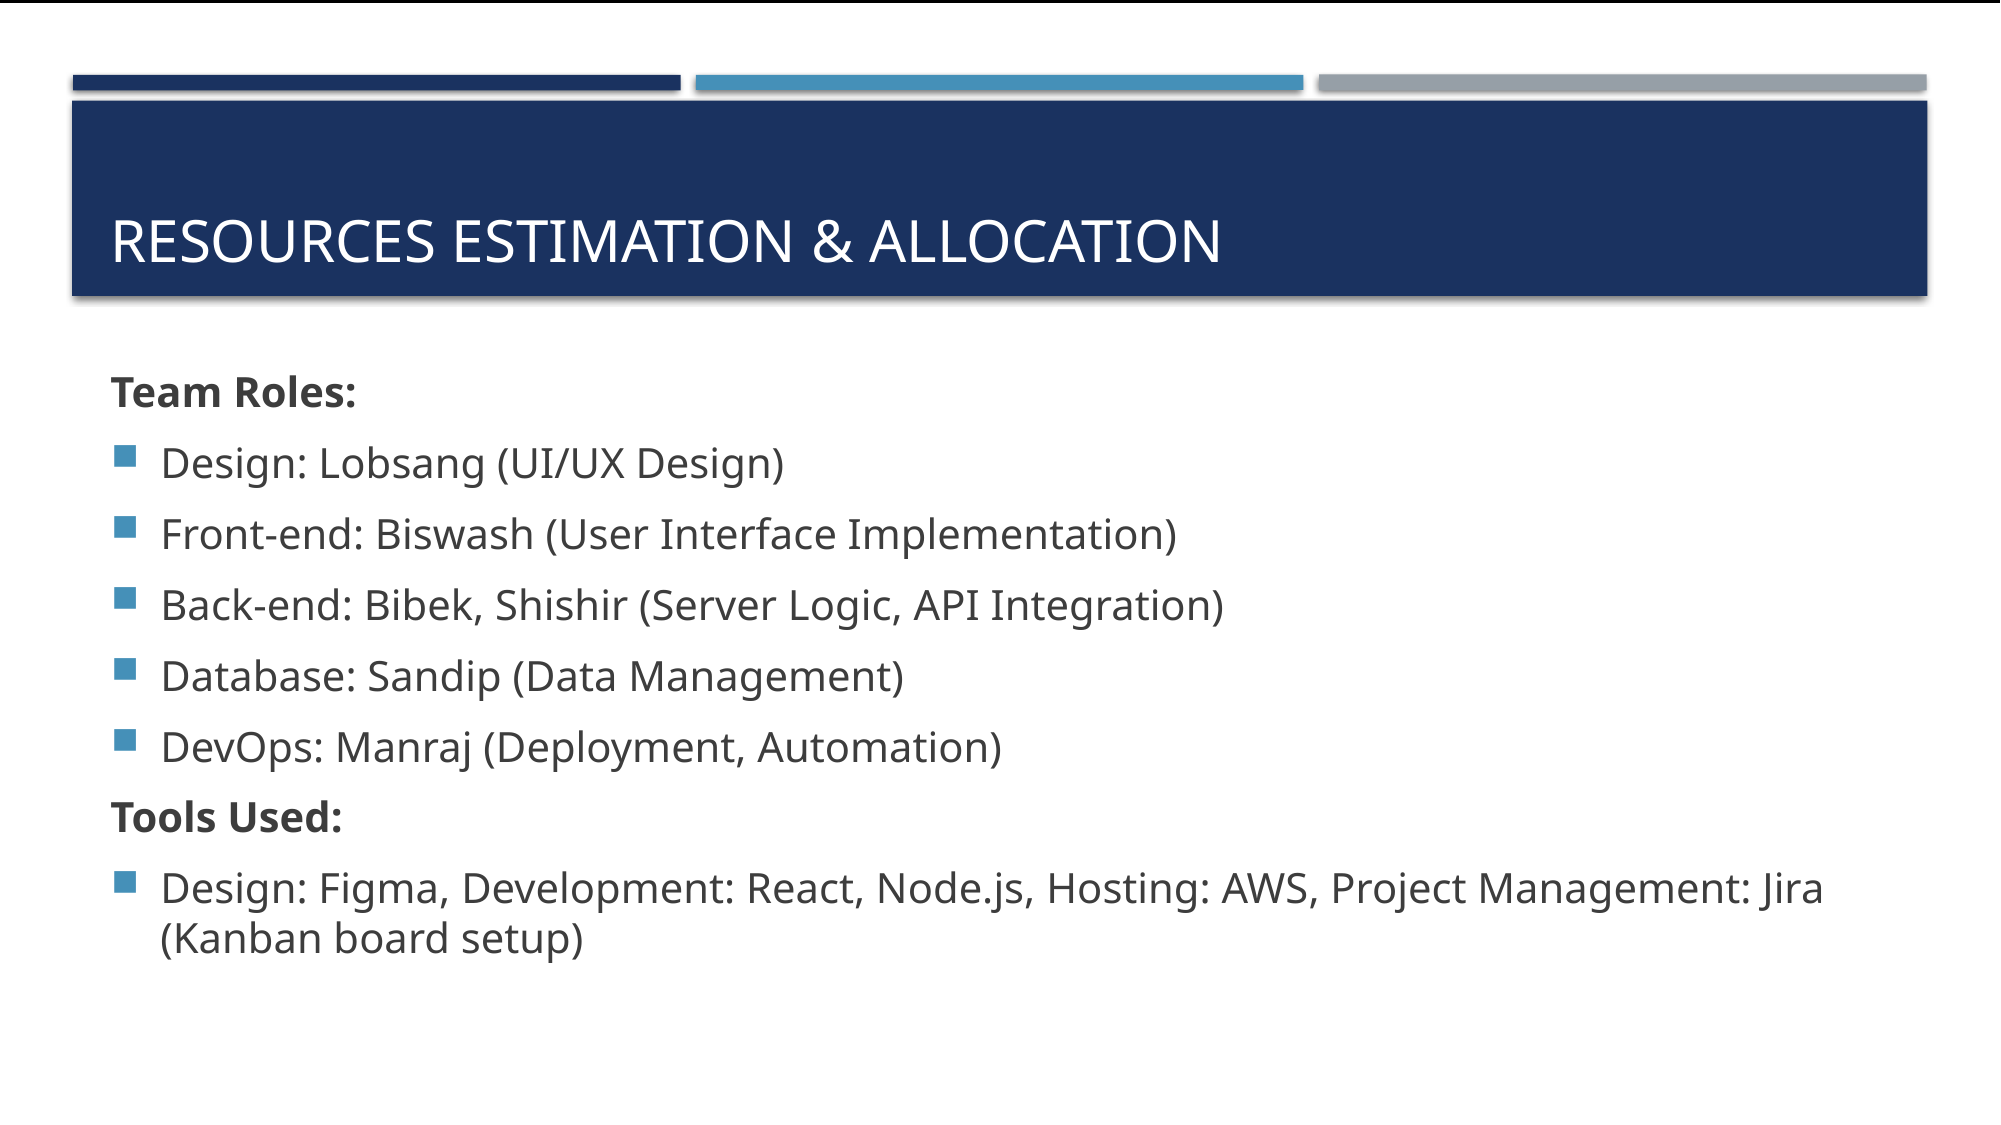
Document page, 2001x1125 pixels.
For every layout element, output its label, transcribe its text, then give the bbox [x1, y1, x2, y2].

title Resources estimation & allocation [95, 115, 1905, 282]
list Team Roles: Design: Lobsang (UI/UX Design) Front-end: Biswash (User Interface Implementation) Back-end: Bibek, Shishir (Server Logic, API Integration) Database: Sandip (Data Management) DevOps: Manraj (Deployment, Automation) Tools Used: Design: Figma, Development: React, Node.js, Hosting: AWS, Project Management: Jira (Kanban board setup) [95, 357, 1923, 1042]
text_box [0, 2, 2000, 78]
